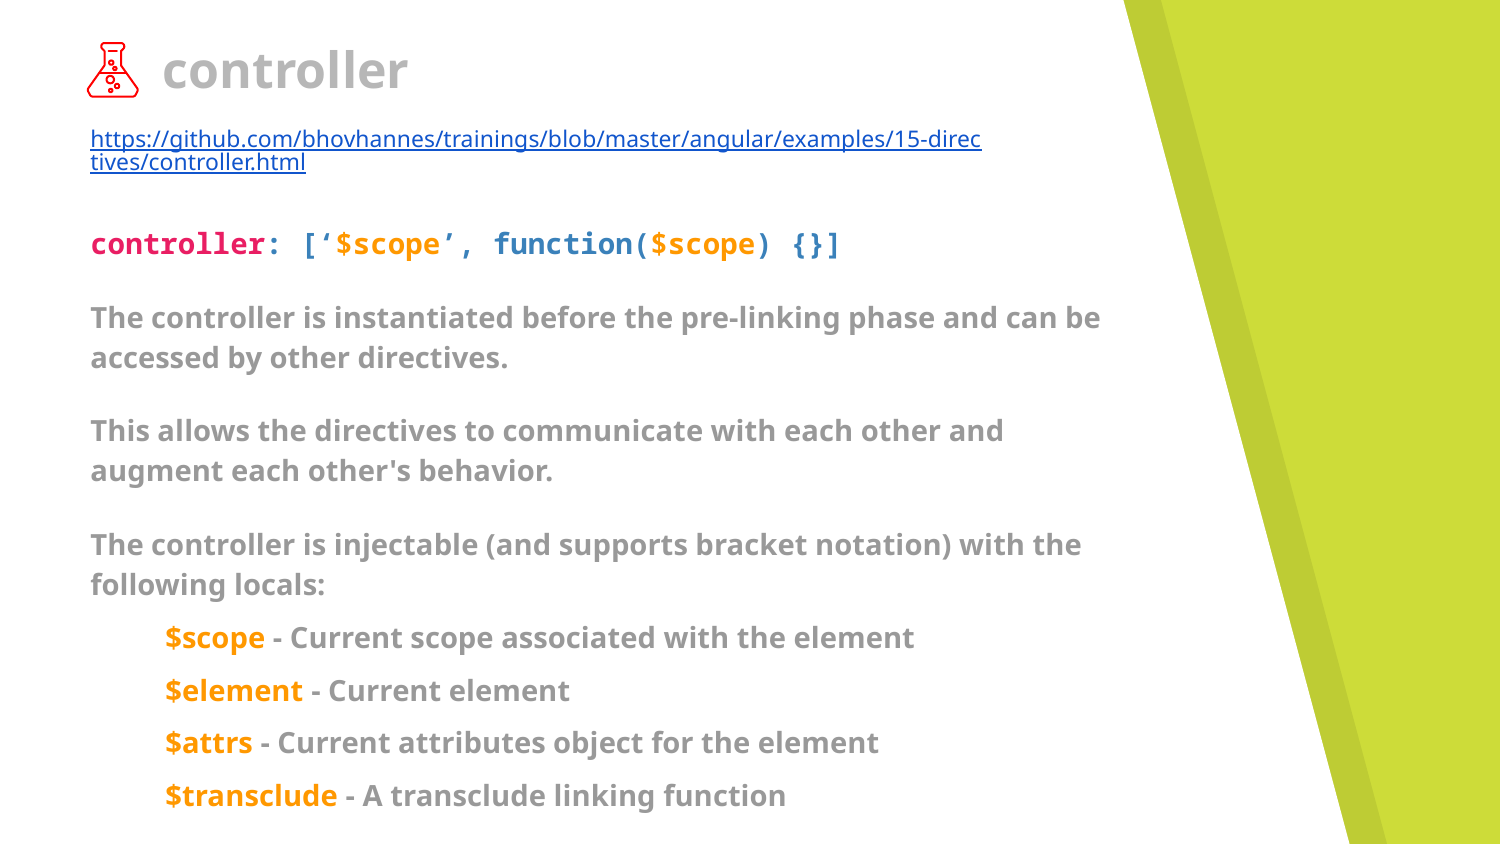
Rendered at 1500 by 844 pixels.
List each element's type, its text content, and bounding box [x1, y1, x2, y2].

title controller [147, 46, 1105, 114]
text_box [87, 42, 138, 97]
text_box https://github.com/bhovhannes/trainings/blob/master/angular/examples/15-directives/controller.html [75, 109, 999, 190]
text_box controller: [‘$scope’, function($scope) {}] The controller is instantiated before the pre-linking phase and can be accessed by other directives. This allows the directives to communicate with each other and augment each other's behavior. The controller is injectable (and supports bracket notation) with the following locals: $scope - Current scope associated with the element $element - Current element $attrs - Current attributes object for the element $transclude - A transclude linking function [75, 205, 1161, 815]
